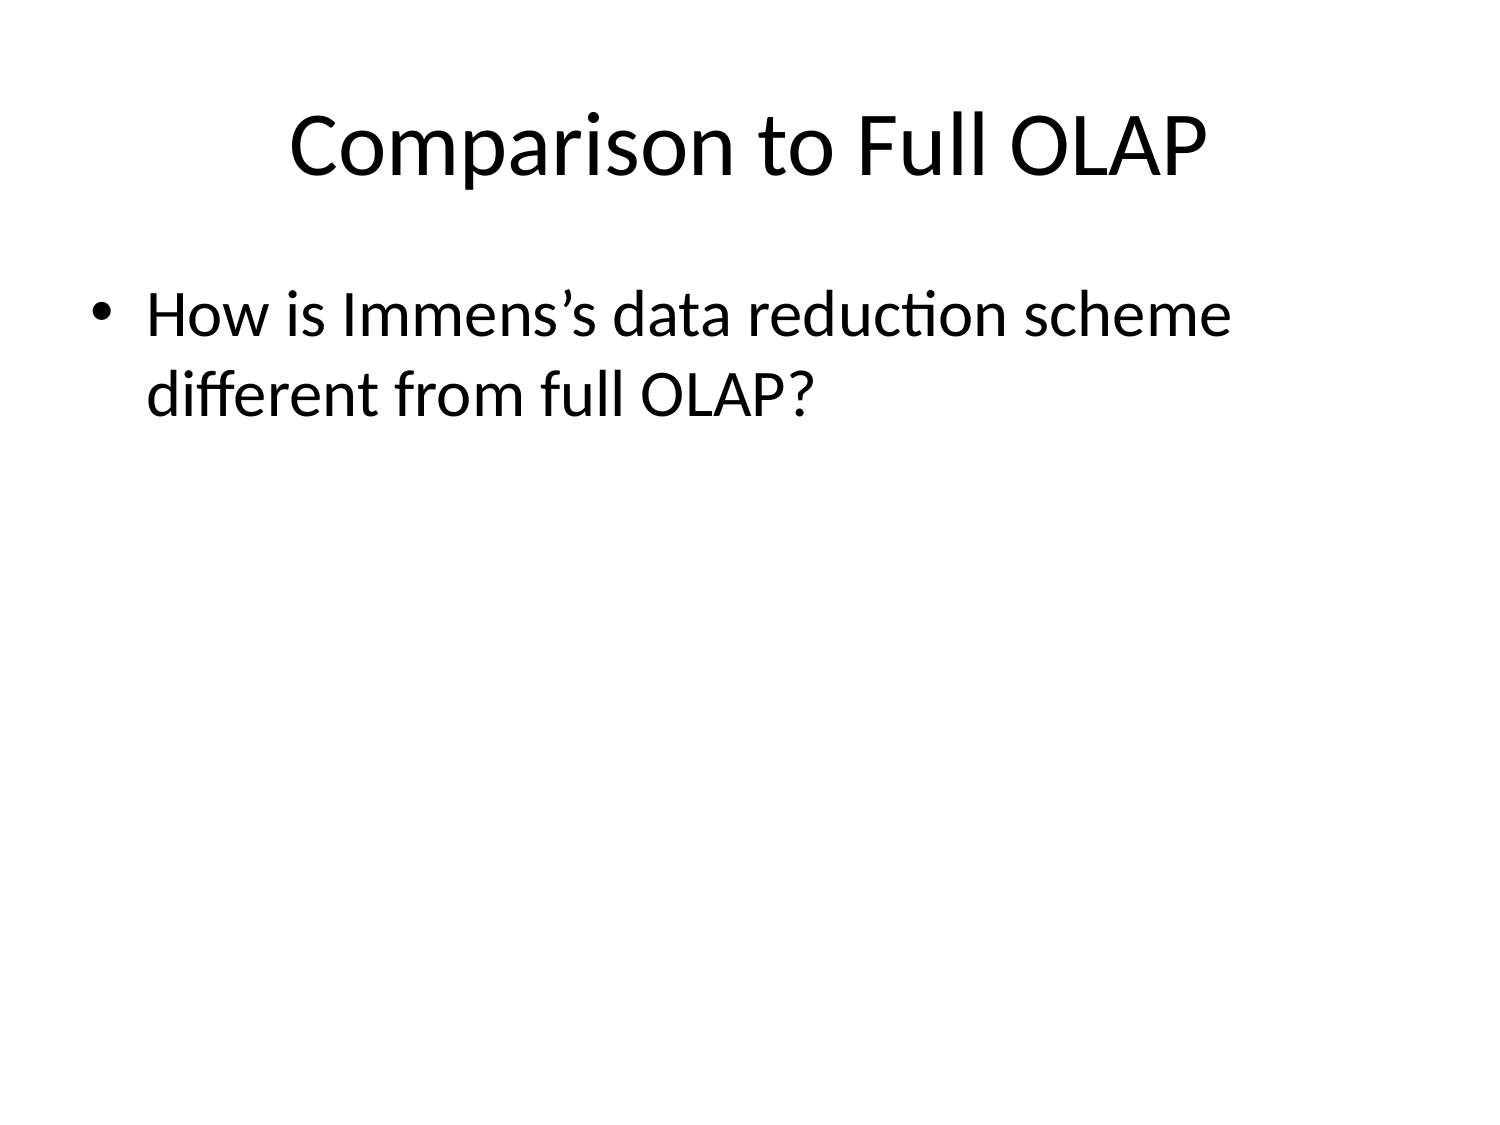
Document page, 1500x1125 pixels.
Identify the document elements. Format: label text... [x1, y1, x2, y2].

title Comparison to Full OLAP [75, 45, 1425, 233]
list How is Immens’s data reduction scheme different from full OLAP? [75, 262, 1425, 1005]
